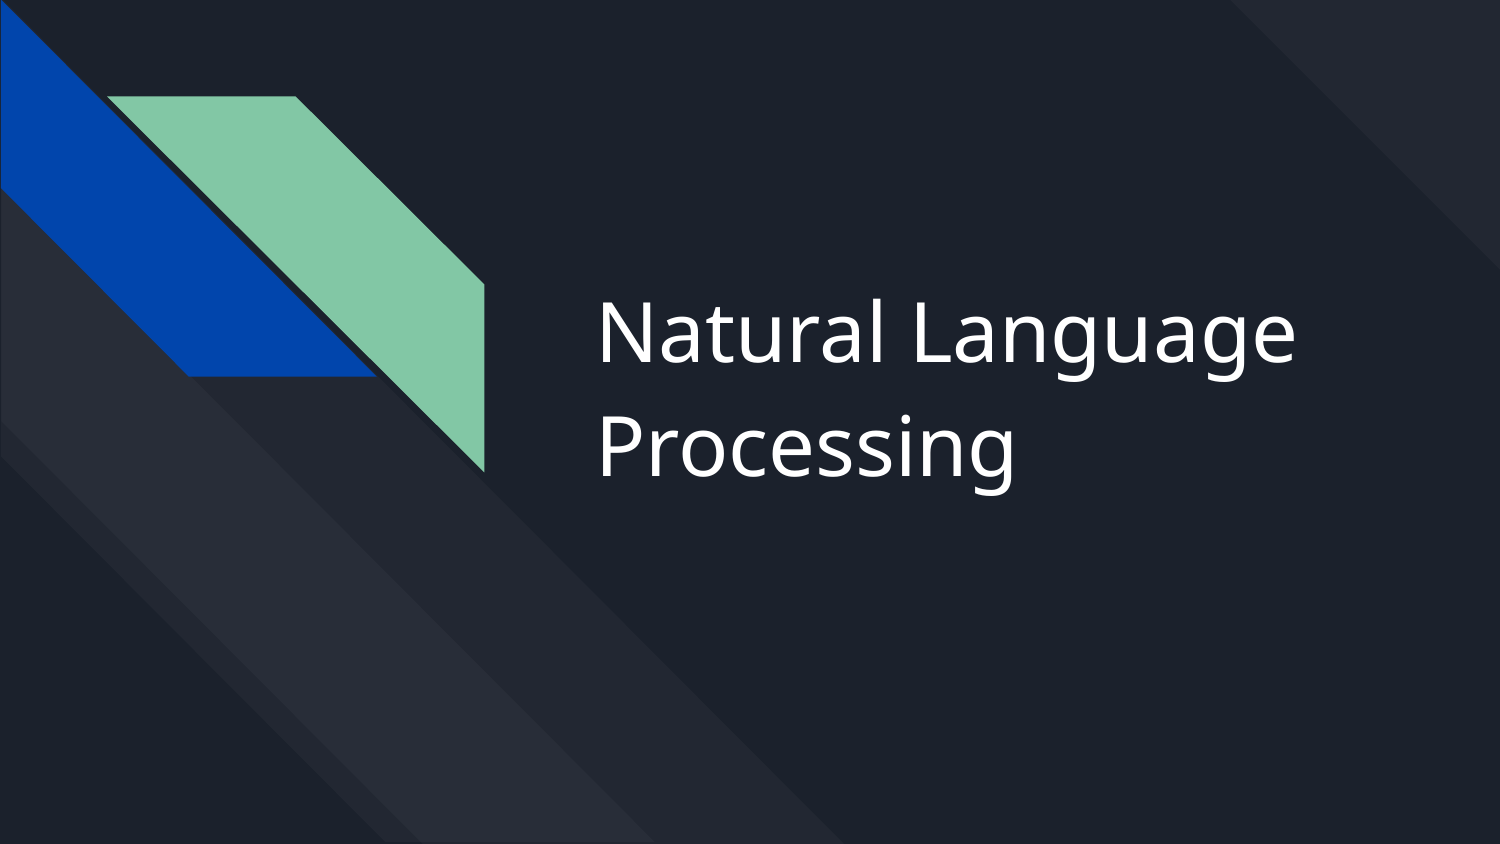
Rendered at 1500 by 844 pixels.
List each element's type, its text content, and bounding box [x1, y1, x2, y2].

title Natural Language Processing [580, 258, 1404, 518]
